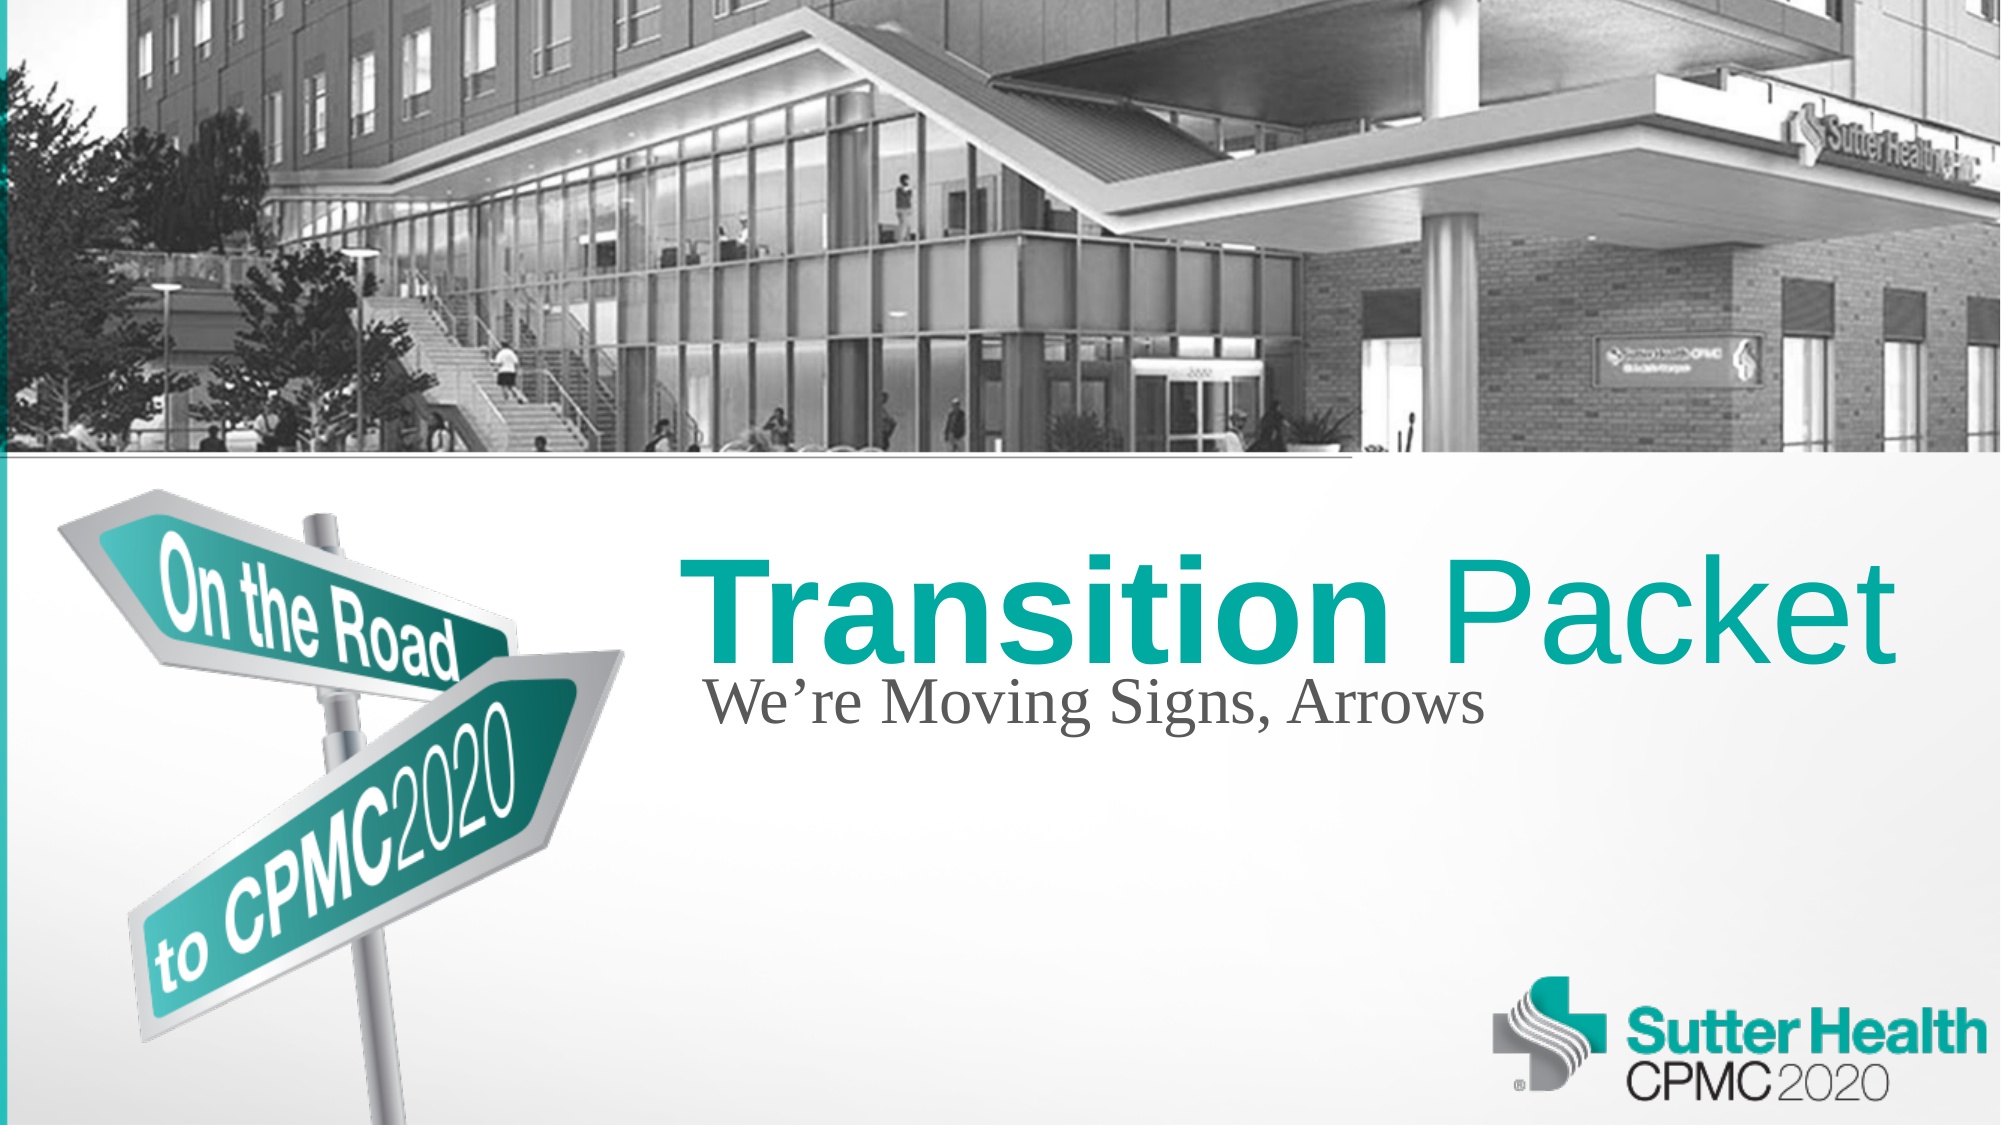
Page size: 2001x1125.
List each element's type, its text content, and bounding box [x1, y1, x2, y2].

title Transition Packet [664, 14, 1988, 704]
picture [0, 0, 2001, 1125]
subtitle We’re Moving Signs, Arrows [686, 657, 1993, 763]
